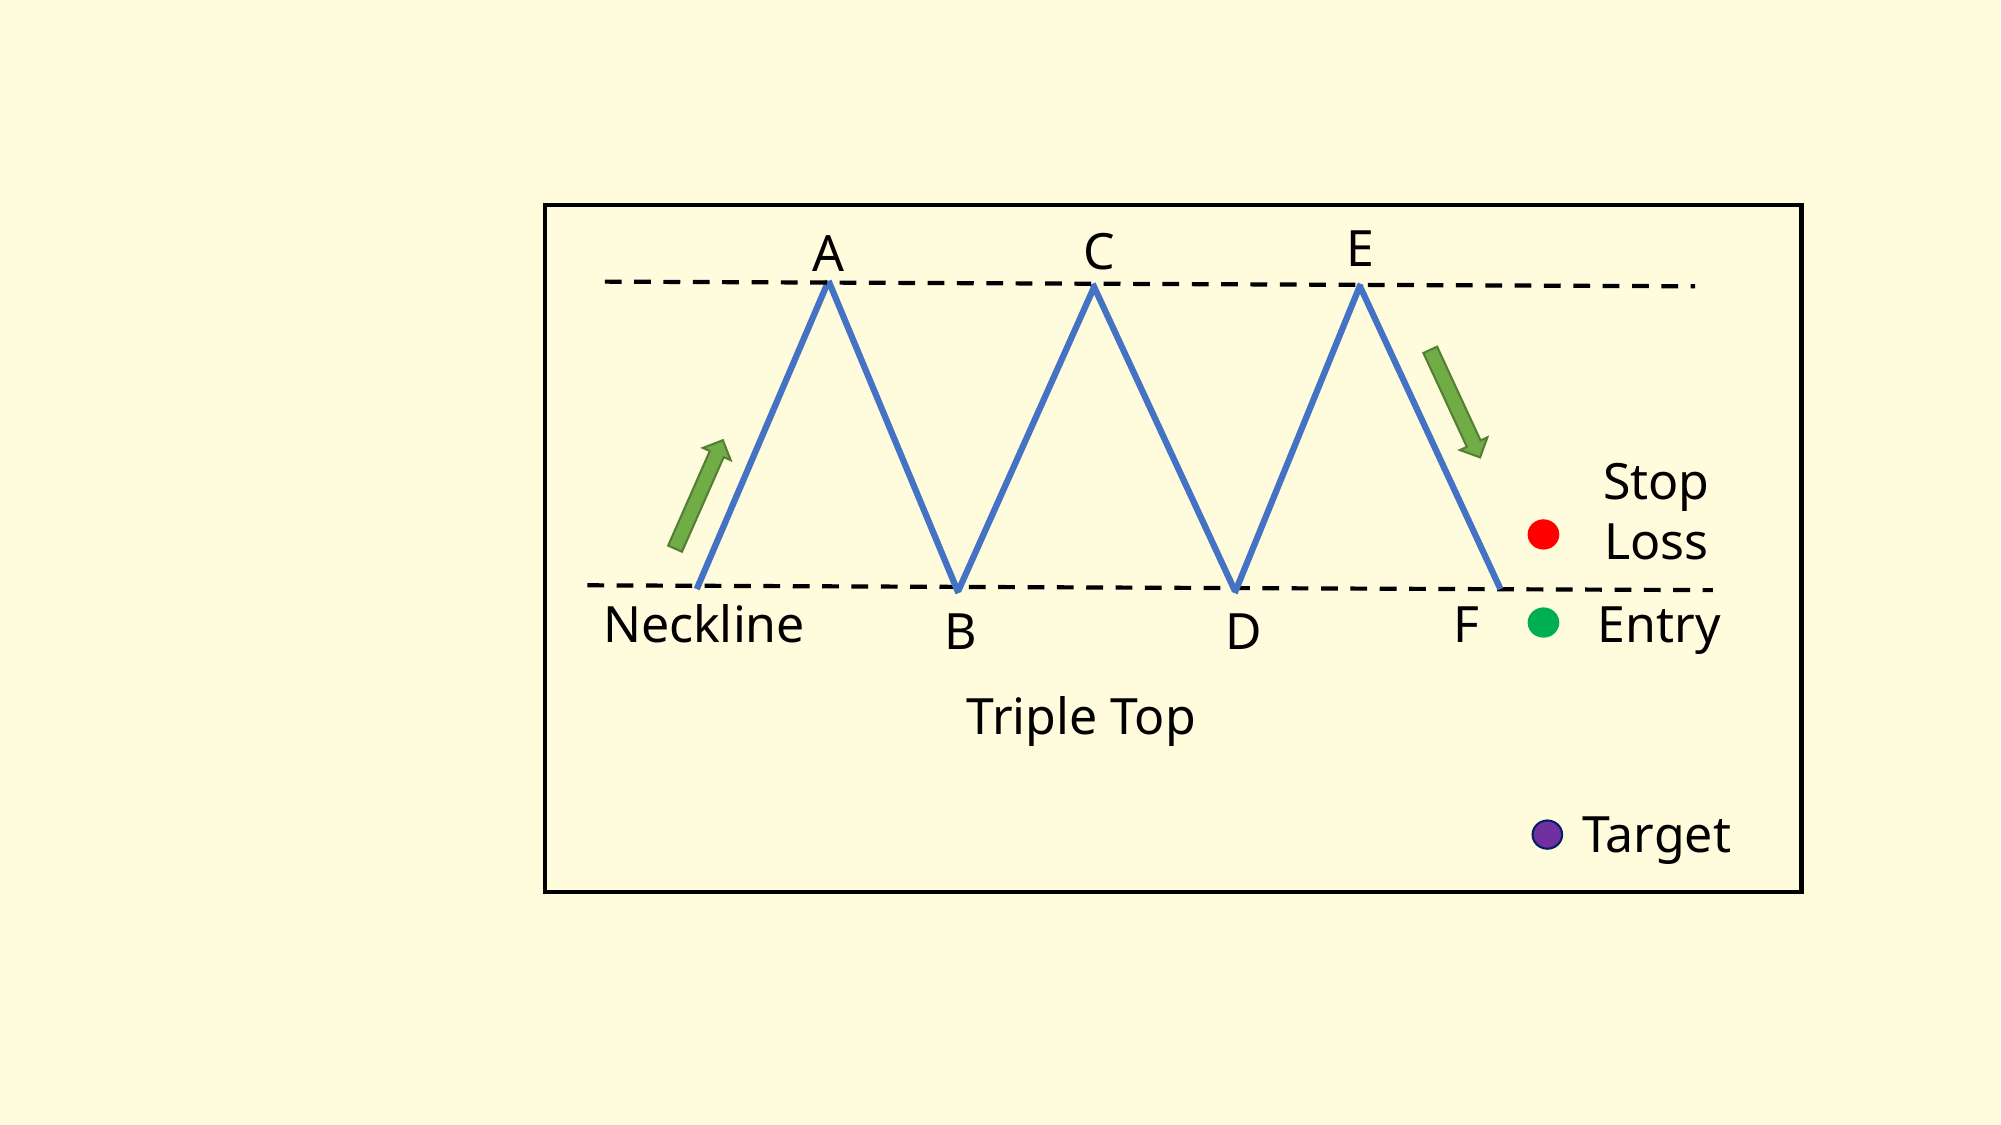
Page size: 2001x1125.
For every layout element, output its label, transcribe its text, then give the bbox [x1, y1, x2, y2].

text_box [1527, 607, 1560, 638]
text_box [828, 287, 959, 594]
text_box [1360, 287, 1501, 589]
text_box C [1057, 212, 1140, 281]
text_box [587, 585, 828, 591]
text_box [544, 204, 1803, 893]
text_box D [1202, 592, 1285, 668]
text_box [1527, 519, 1540, 550]
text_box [696, 287, 828, 585]
text_box [1531, 819, 1564, 850]
text_box Stop Loss [1540, 442, 1773, 577]
text_box A [787, 213, 870, 280]
text_box [666, 479, 696, 554]
text_box Target [1540, 795, 1773, 871]
text_box B [919, 592, 1002, 668]
text_box E [1319, 209, 1402, 281]
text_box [1361, 585, 1713, 591]
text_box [604, 281, 1696, 287]
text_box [959, 287, 1092, 591]
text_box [1092, 287, 1234, 591]
text_box Neckline [572, 584, 837, 660]
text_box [1234, 287, 1361, 594]
text_box Triple Top [941, 677, 1222, 752]
text_box Entry [1543, 584, 1775, 660]
text_box F [1425, 591, 1508, 660]
